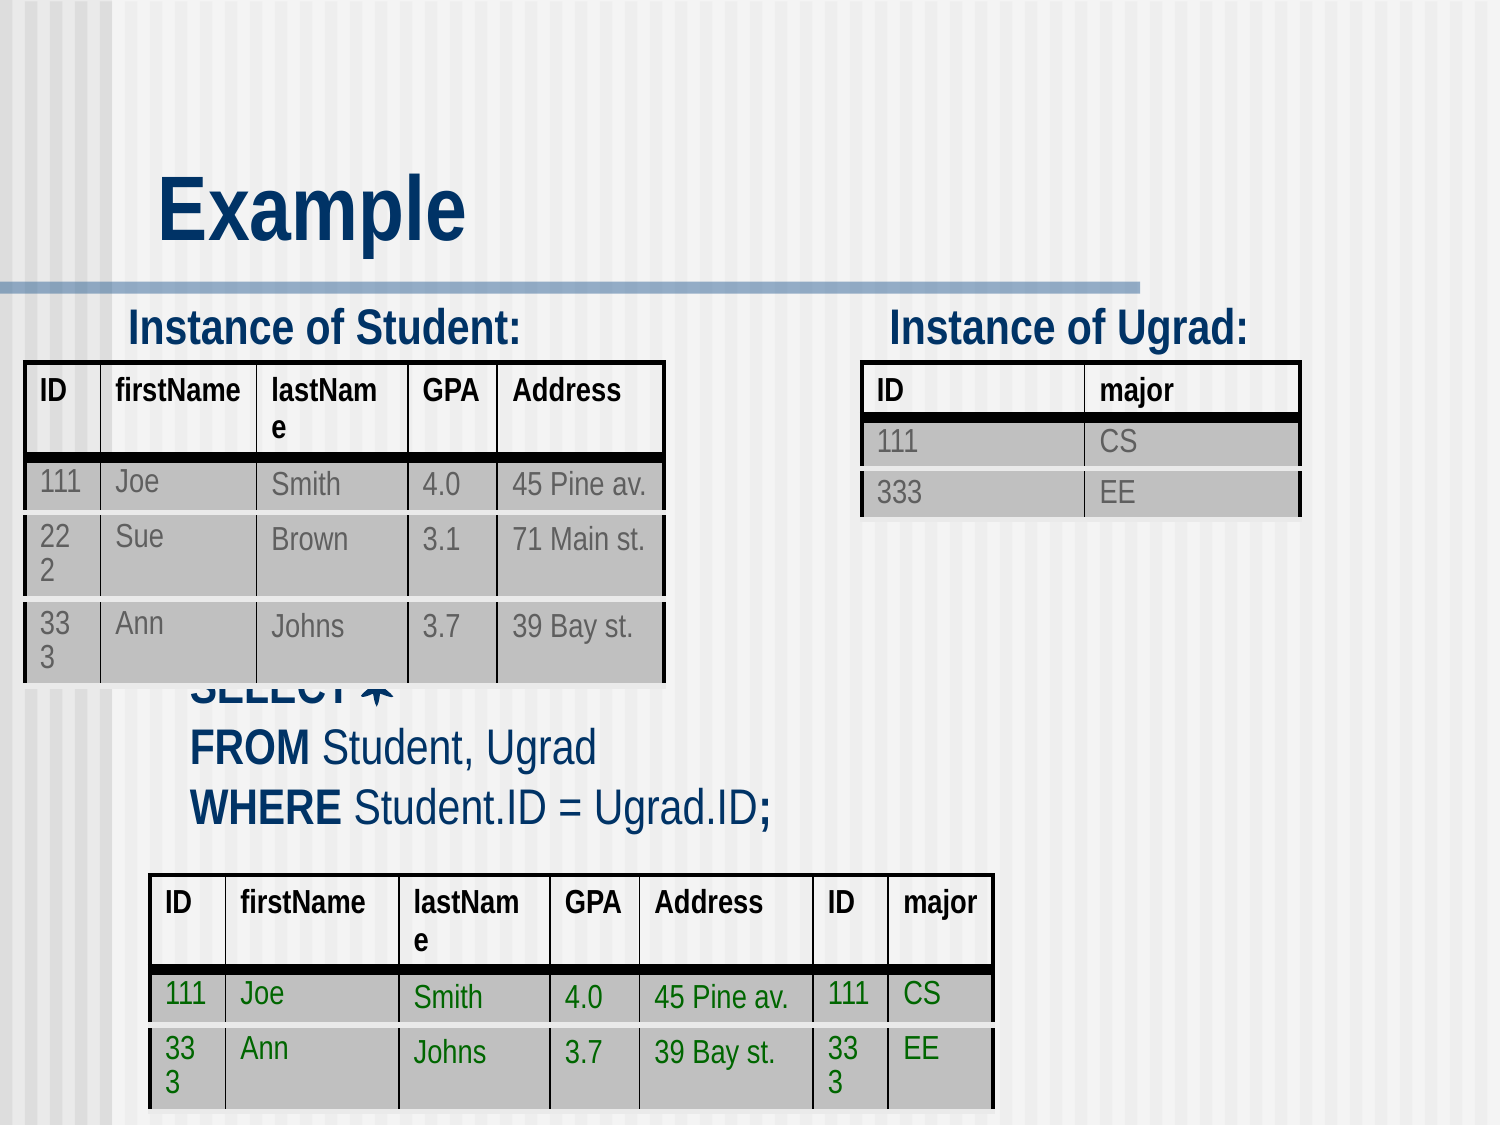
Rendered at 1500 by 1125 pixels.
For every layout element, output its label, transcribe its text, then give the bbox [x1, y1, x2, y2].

table_cell 111 [152, 975, 225, 1022]
text_box Instance of Ugrad: [874, 287, 1265, 360]
table_cell 111 [864, 423, 1084, 466]
table_cell Johns [257, 602, 407, 683]
table_header GPA [409, 365, 496, 452]
table_header ID [152, 877, 225, 964]
table_header ID [27, 365, 100, 452]
title Example [142, 141, 1482, 267]
table_header ID [864, 365, 1084, 412]
table_cell Sue [101, 515, 256, 596]
table_cell 39 Bay st. [498, 602, 662, 683]
table_cell 39 Bay st. [640, 1028, 812, 1109]
table_cell EE [889, 1028, 991, 1109]
table_cell 3.1 [409, 515, 496, 596]
table_cell 111 [27, 463, 100, 510]
table_cell Ann [226, 1028, 398, 1109]
table_cell 333 [27, 602, 100, 683]
table_header firstName [101, 365, 256, 452]
table_header firstName [226, 877, 398, 964]
table_cell 45 Pine av. [498, 463, 662, 510]
table_header lastName [400, 877, 549, 964]
table_header Address [640, 877, 812, 964]
table_cell 222 [27, 515, 100, 596]
table_cell 45 Pine av. [640, 975, 812, 1022]
table_cell 3.7 [409, 602, 496, 683]
text_box SELECT  FROM Student, Ugrad WHERE Student.ID = Ugrad.ID; [174, 637, 813, 843]
table_cell 333 [864, 471, 1084, 517]
table_cell 4.0 [551, 975, 639, 1022]
table_cell Brown [257, 515, 407, 596]
text_box Instance of Student: [113, 287, 538, 360]
table_cell Smith [400, 975, 549, 1022]
table_header major [889, 877, 991, 964]
table_cell 4.0 [409, 463, 496, 510]
table_cell CS [889, 975, 991, 1022]
table_header major [1085, 365, 1298, 412]
table_cell Smith [257, 463, 407, 510]
table_header lastName [257, 365, 407, 452]
table_cell 71 Main st. [498, 515, 662, 596]
table_cell Joe [101, 463, 256, 510]
table_cell Johns [400, 1028, 549, 1109]
table_header Address [498, 365, 662, 452]
table_cell 3.7 [551, 1028, 639, 1109]
table_cell EE [1085, 471, 1298, 517]
table_header GPA [551, 877, 639, 964]
table_cell Joe [226, 975, 398, 1022]
table_cell 333 [814, 1028, 887, 1109]
table_cell 333 [152, 1028, 225, 1109]
table_cell CS [1085, 423, 1298, 466]
table_cell Ann [101, 602, 256, 683]
table_cell 111 [814, 975, 887, 1022]
table_header ID [814, 877, 887, 964]
